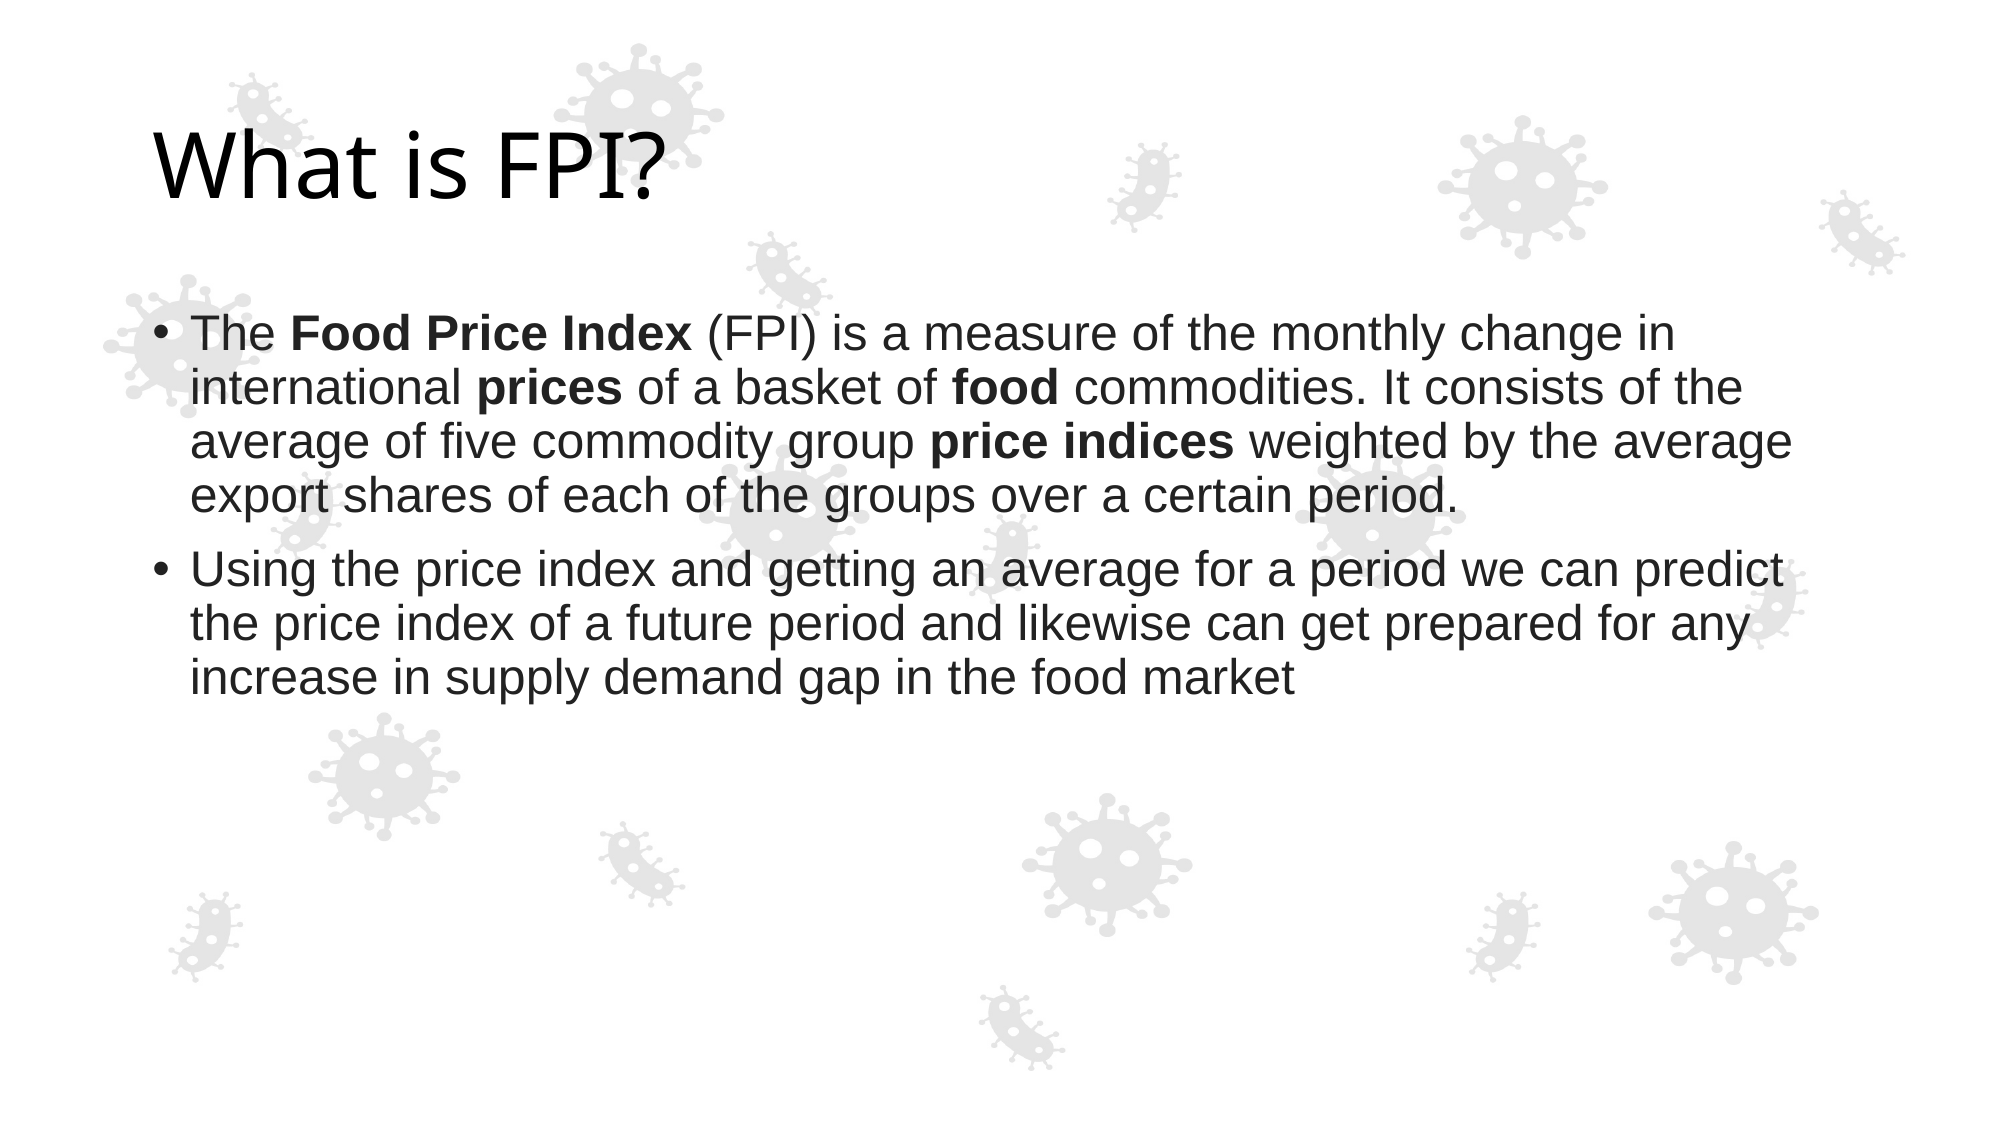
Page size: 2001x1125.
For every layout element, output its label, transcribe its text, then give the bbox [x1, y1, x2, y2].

list The Food Price Index (FPI) is a measure of the monthly change in international prices of a basket of food commodities. It consists of the average of five commodity group price indices weighted by the average export shares of each of the groups over a certain period. Using the price index and getting an average for a period we can predict the price index of a future period and likewise can get prepared for any increase in supply demand gap in the food market [137, 299, 1863, 1014]
title What is FPI? [137, 59, 1863, 278]
